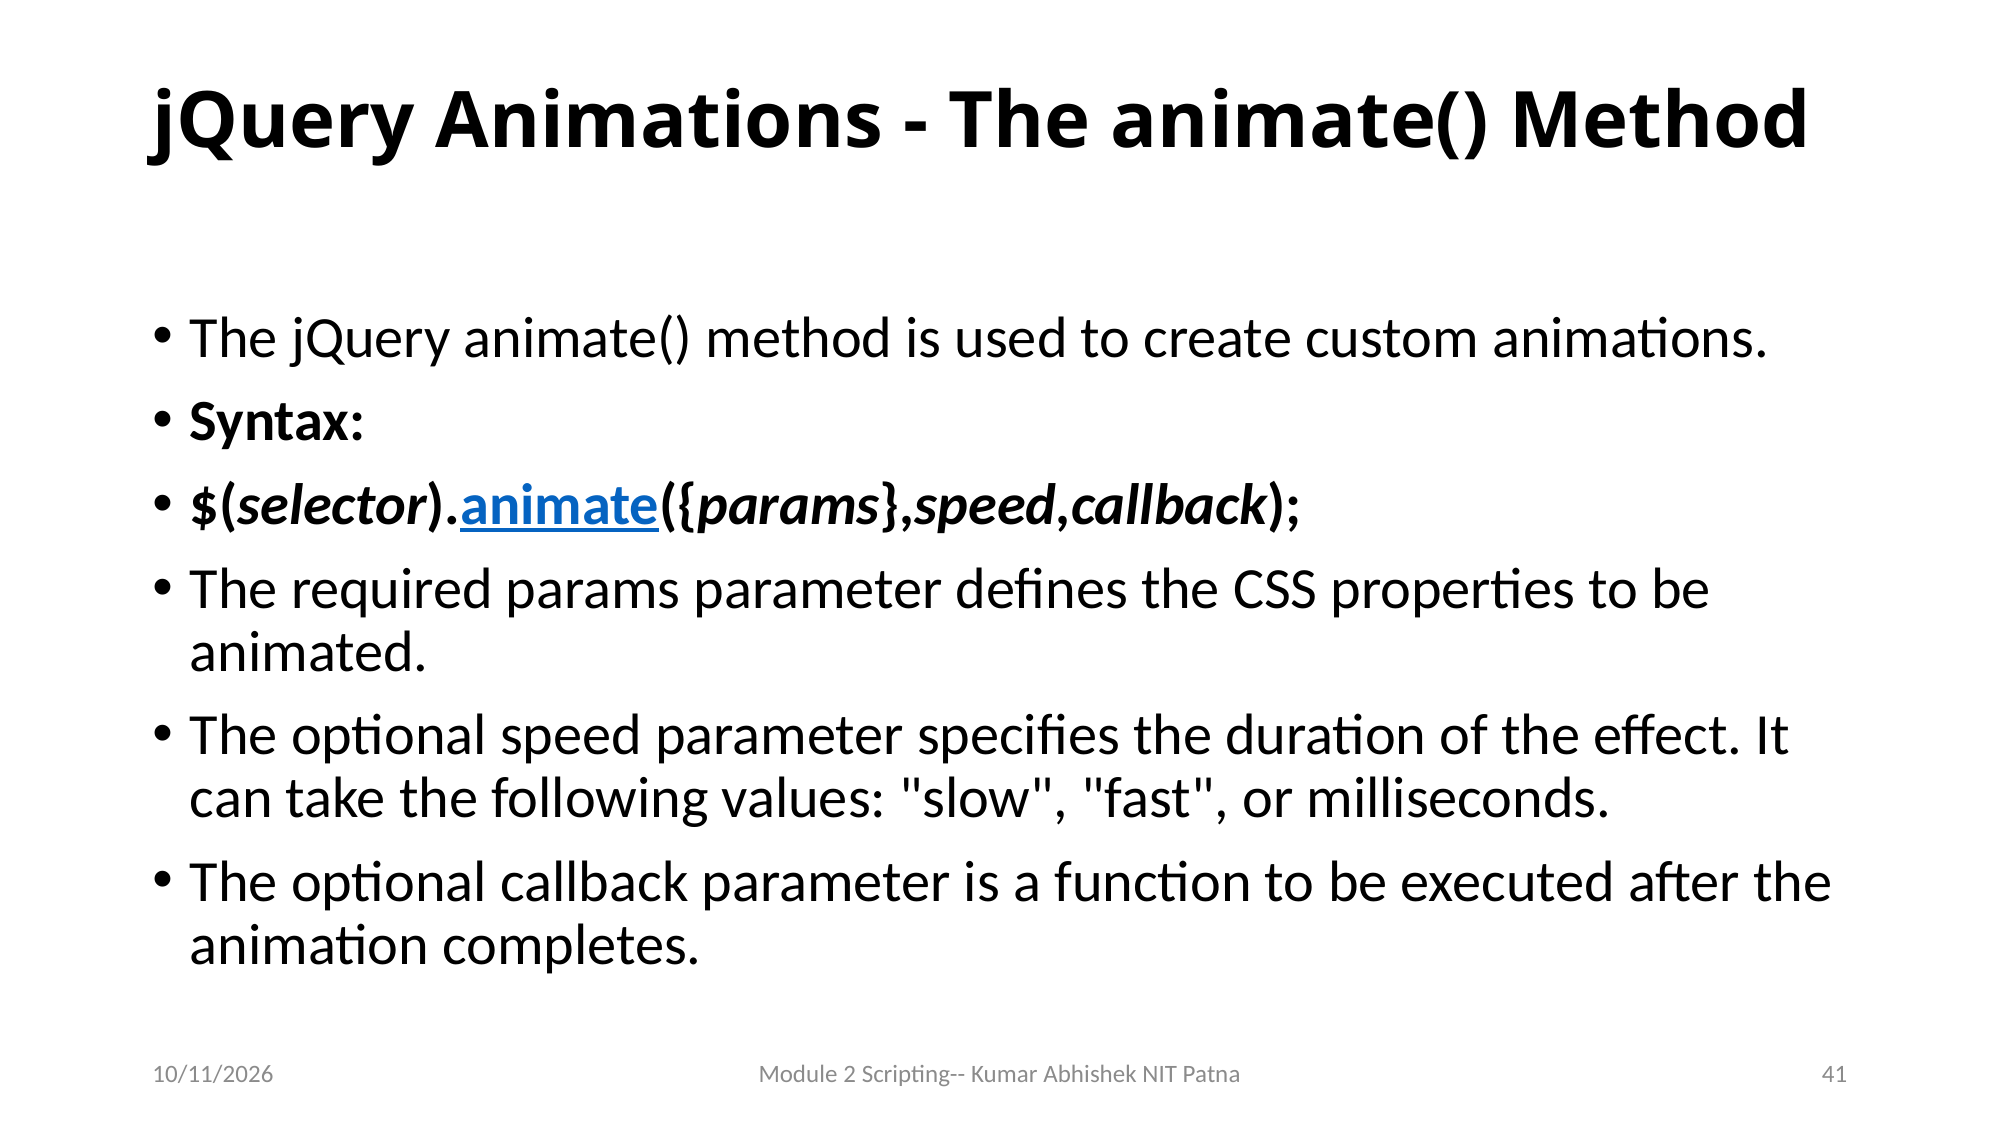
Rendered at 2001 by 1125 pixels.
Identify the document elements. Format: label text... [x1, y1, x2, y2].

list The jQuery animate() method is used to create custom animations. Syntax: $(selector).animate({params},speed,callback); The required params parameter defines the CSS properties to be animated. The optional speed parameter specifies the duration of the effect. It can take the following values: "slow", "fast", or milliseconds. The optional callback parameter is a function to be executed after the animation completes. [137, 299, 1863, 1014]
slide_number 41 [1412, 1042, 1863, 1103]
title jQuery Animations - The animate() Method [137, 59, 1863, 278]
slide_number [137, 1042, 588, 1103]
footer Module 2 Scripting-- Kumar Abhishek NIT Patna [662, 1042, 1338, 1103]
